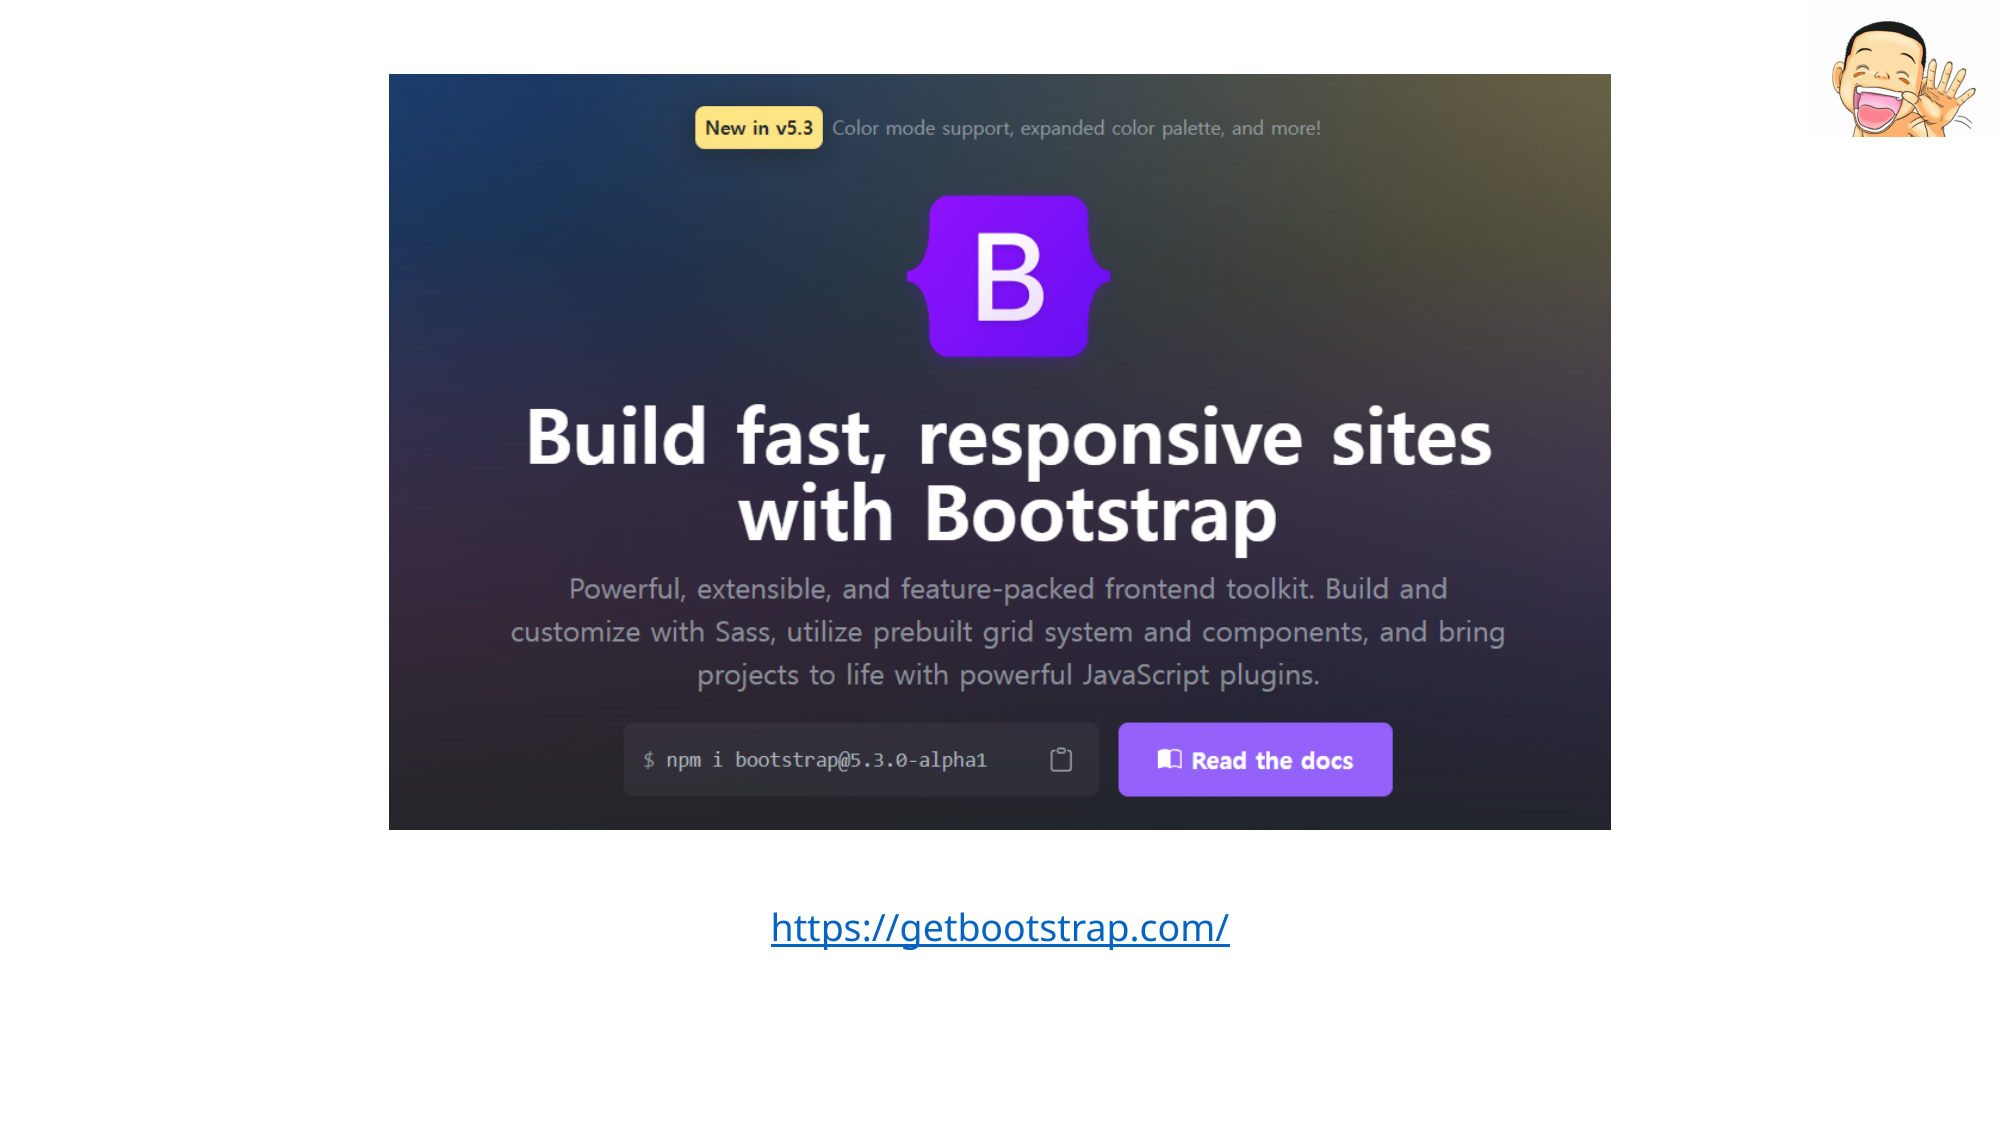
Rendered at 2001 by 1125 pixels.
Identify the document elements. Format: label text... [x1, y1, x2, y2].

picture [1808, 0, 2000, 137]
text_box https://getbootstrap.com/ [500, 896, 1500, 962]
picture [389, 74, 1611, 830]
